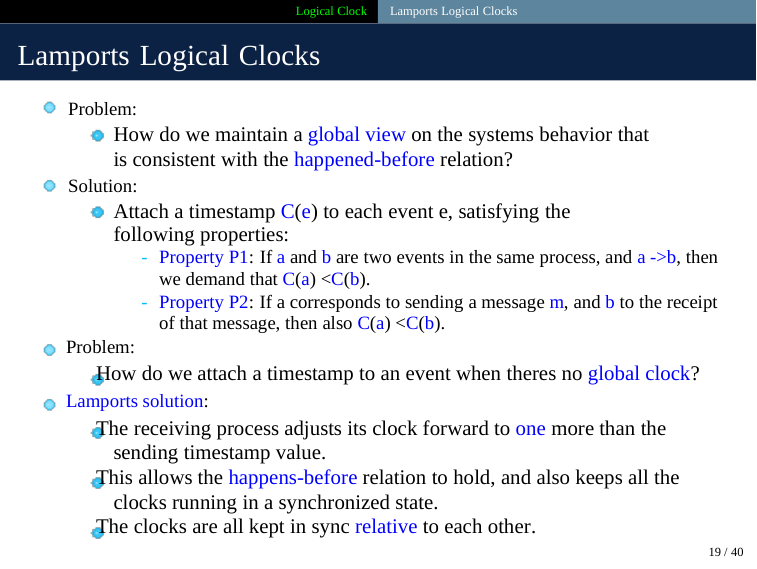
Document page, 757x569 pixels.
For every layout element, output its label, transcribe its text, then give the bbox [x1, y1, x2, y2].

text_box Logical Clock Lamports Logical Clocks [293, 3, 518, 20]
text_box Lamports Logical Clocks [15, 39, 329, 74]
text_box [0, 0, 756, 567]
text_box Problem: How do we maintain a global view on the systems behavior that is consistent with the happened-before relation? Solution: Attach a timestamp C(e) to each event e, satisfying the following properties: - Property P1: If a and b are two events in the same process, and a ->b, then we demand that C(a) <C(b). - Property P2: If a corresponds to sending a message m, and b to the receipt of that message, then also C(a) <C(b). Problem: How do we attach a timestamp to an event when theres no global clock? Lamports solution: The receiving process adjusts its clock forward to one more than the sending timestamp value. This allows the happens-before relation to hold, and also keeps all the clocks running in a synchronized state. The clocks are all kept in sync relative to each other. 19 / 40 [66, 98, 746, 568]
